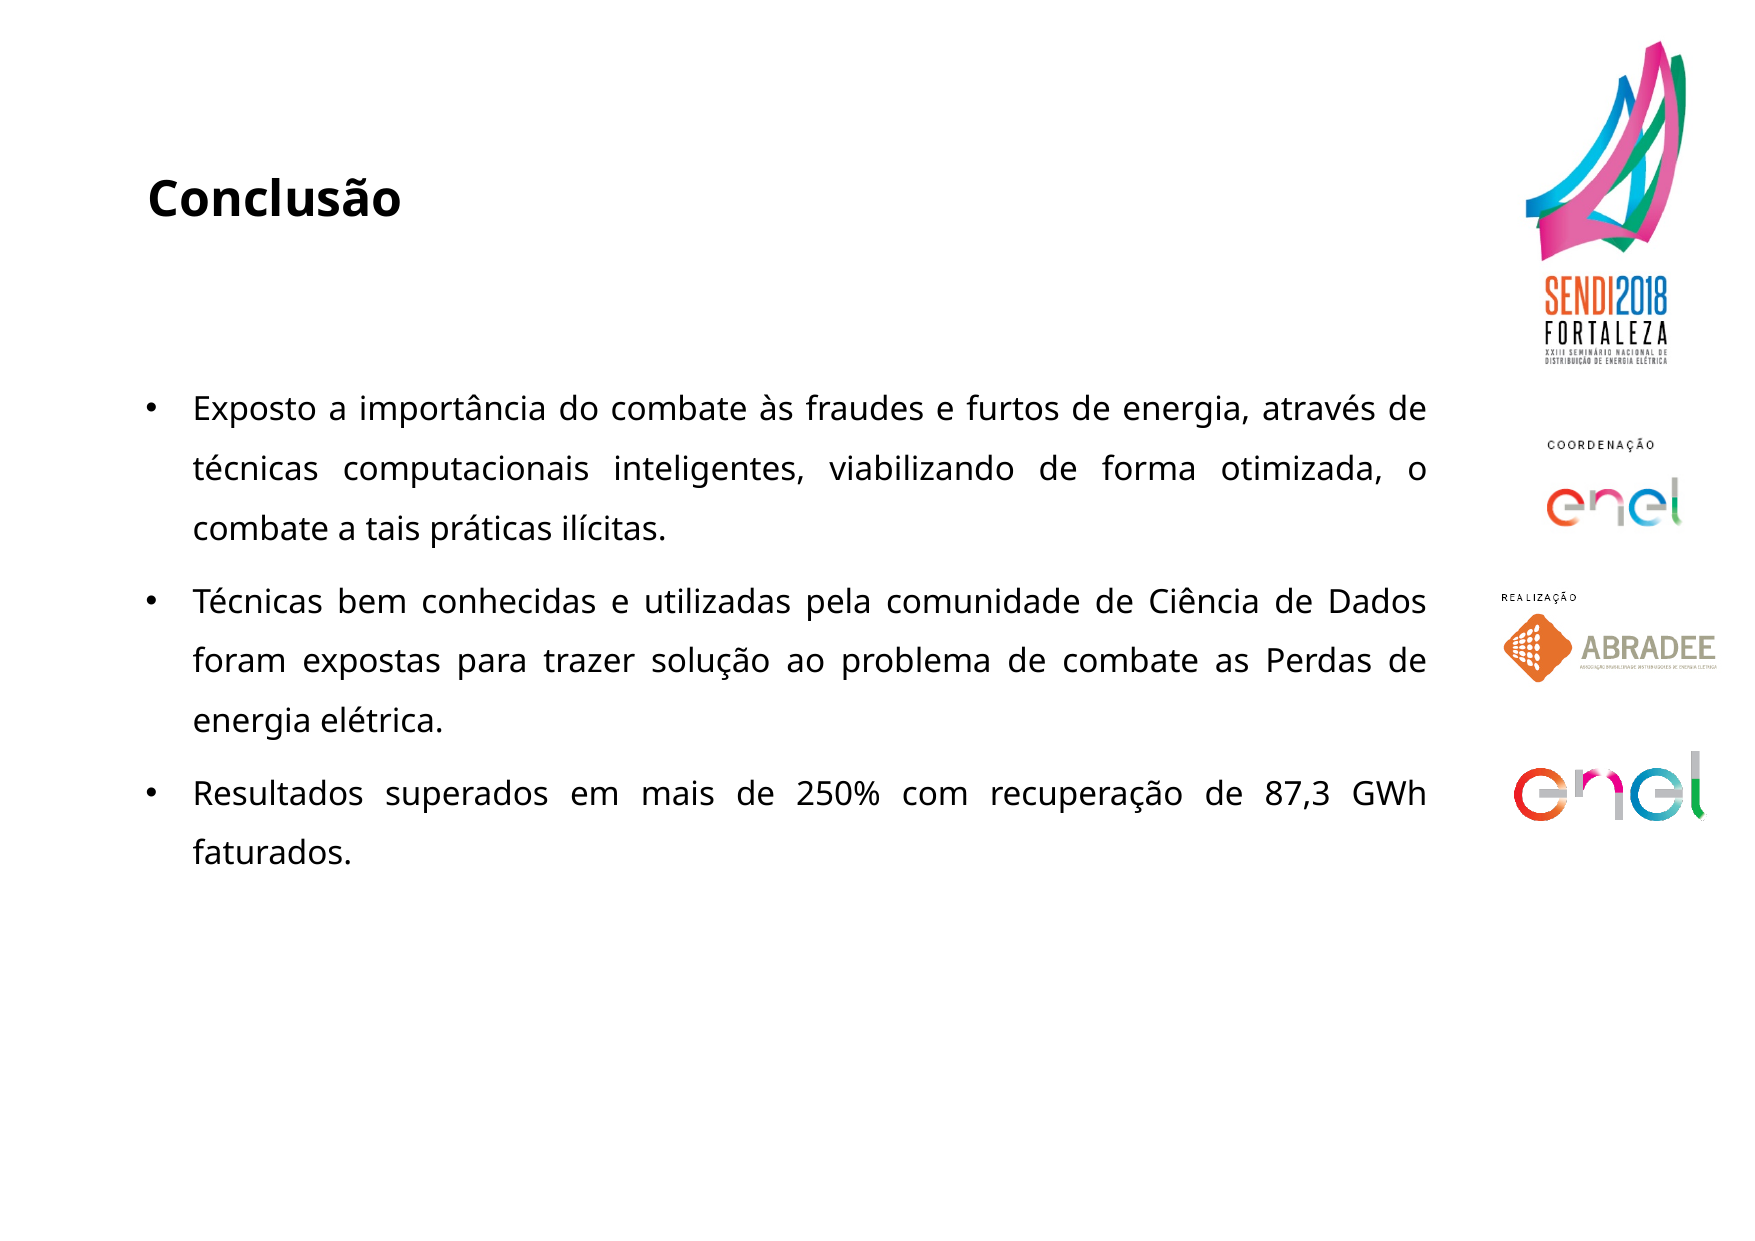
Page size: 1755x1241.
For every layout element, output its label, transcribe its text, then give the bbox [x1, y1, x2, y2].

picture [1514, 751, 1707, 822]
picture [1497, 22, 1721, 390]
text_box Conclusão [132, 159, 1121, 278]
picture [1515, 418, 1704, 556]
text_box Exposto a importância do combate às fraudes e furtos de energia, através de técnicas computacionais inteligentes, viabilizando de forma otimizada, o combate a tais práticas ilícitas. Técnicas bem conhecidas e utilizadas pela comunidade de Ciência de Dados foram expostas para trazer solução ao problema de combate as Perdas de energia elétrica. Resultados superados em mais de 250% com recuperação de 87,3 GWh faturados. [130, 360, 1445, 952]
picture [1485, 570, 1734, 704]
